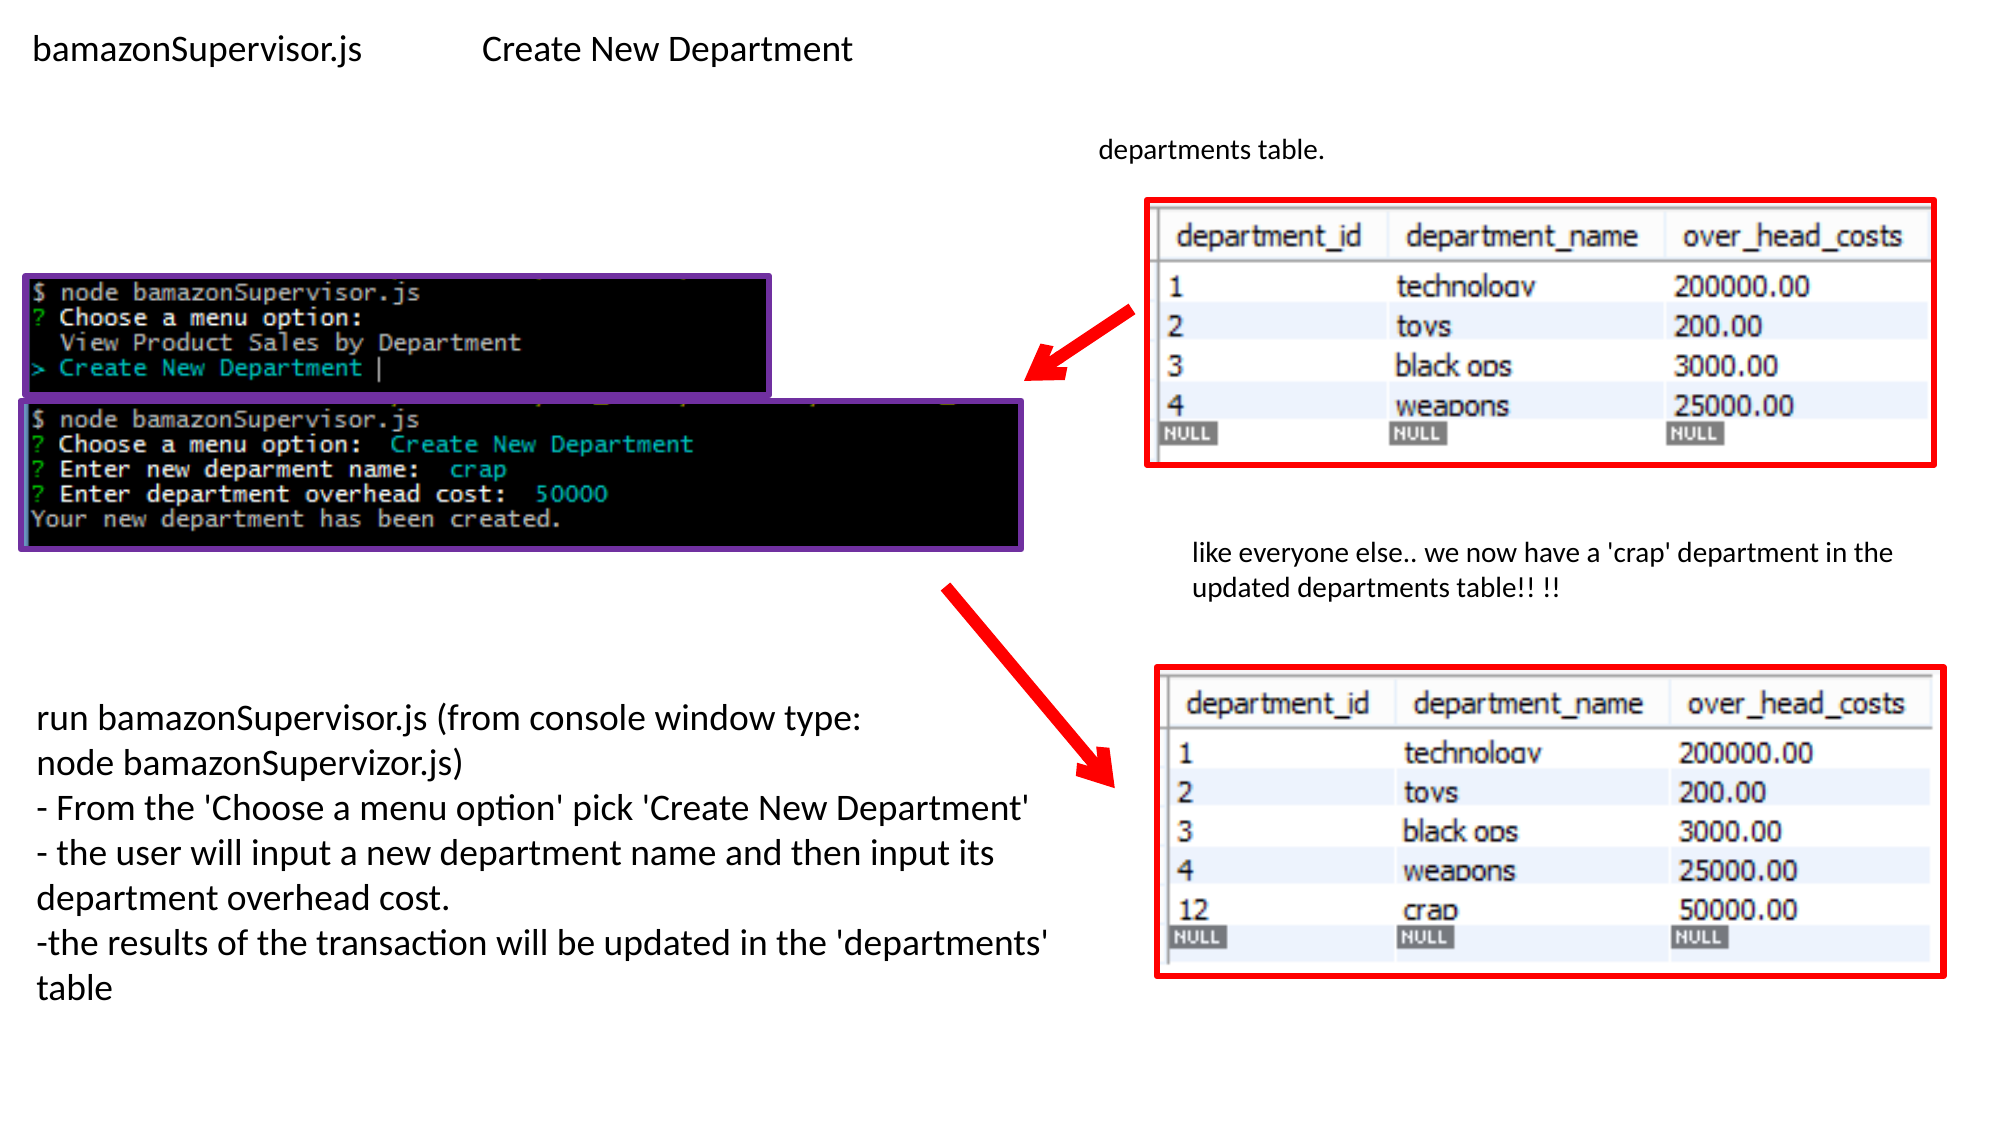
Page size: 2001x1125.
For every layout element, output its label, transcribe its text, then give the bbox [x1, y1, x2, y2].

text_box departments table. [1083, 123, 1341, 173]
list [1159, 670, 1941, 973]
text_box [1024, 308, 1133, 381]
text_box like everyone else.. we now have a 'crap' department in the updated departments table!! !! [1177, 525, 1923, 611]
picture [28, 278, 766, 393]
picture [23, 403, 1019, 546]
picture [1150, 202, 1931, 462]
text_box bamazonSupervisor.js Create New Department [17, 16, 869, 76]
text_box run bamazonSupervisor.js (from console window type: node bamazonSupervizor.js) - From the 'Choose a menu option' pick 'Create New Department' - the user will input a new department name and then input its department overhead cost. -the results of the transaction will be updated in the 'departments' table [21, 685, 1068, 1016]
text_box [945, 586, 1115, 789]
